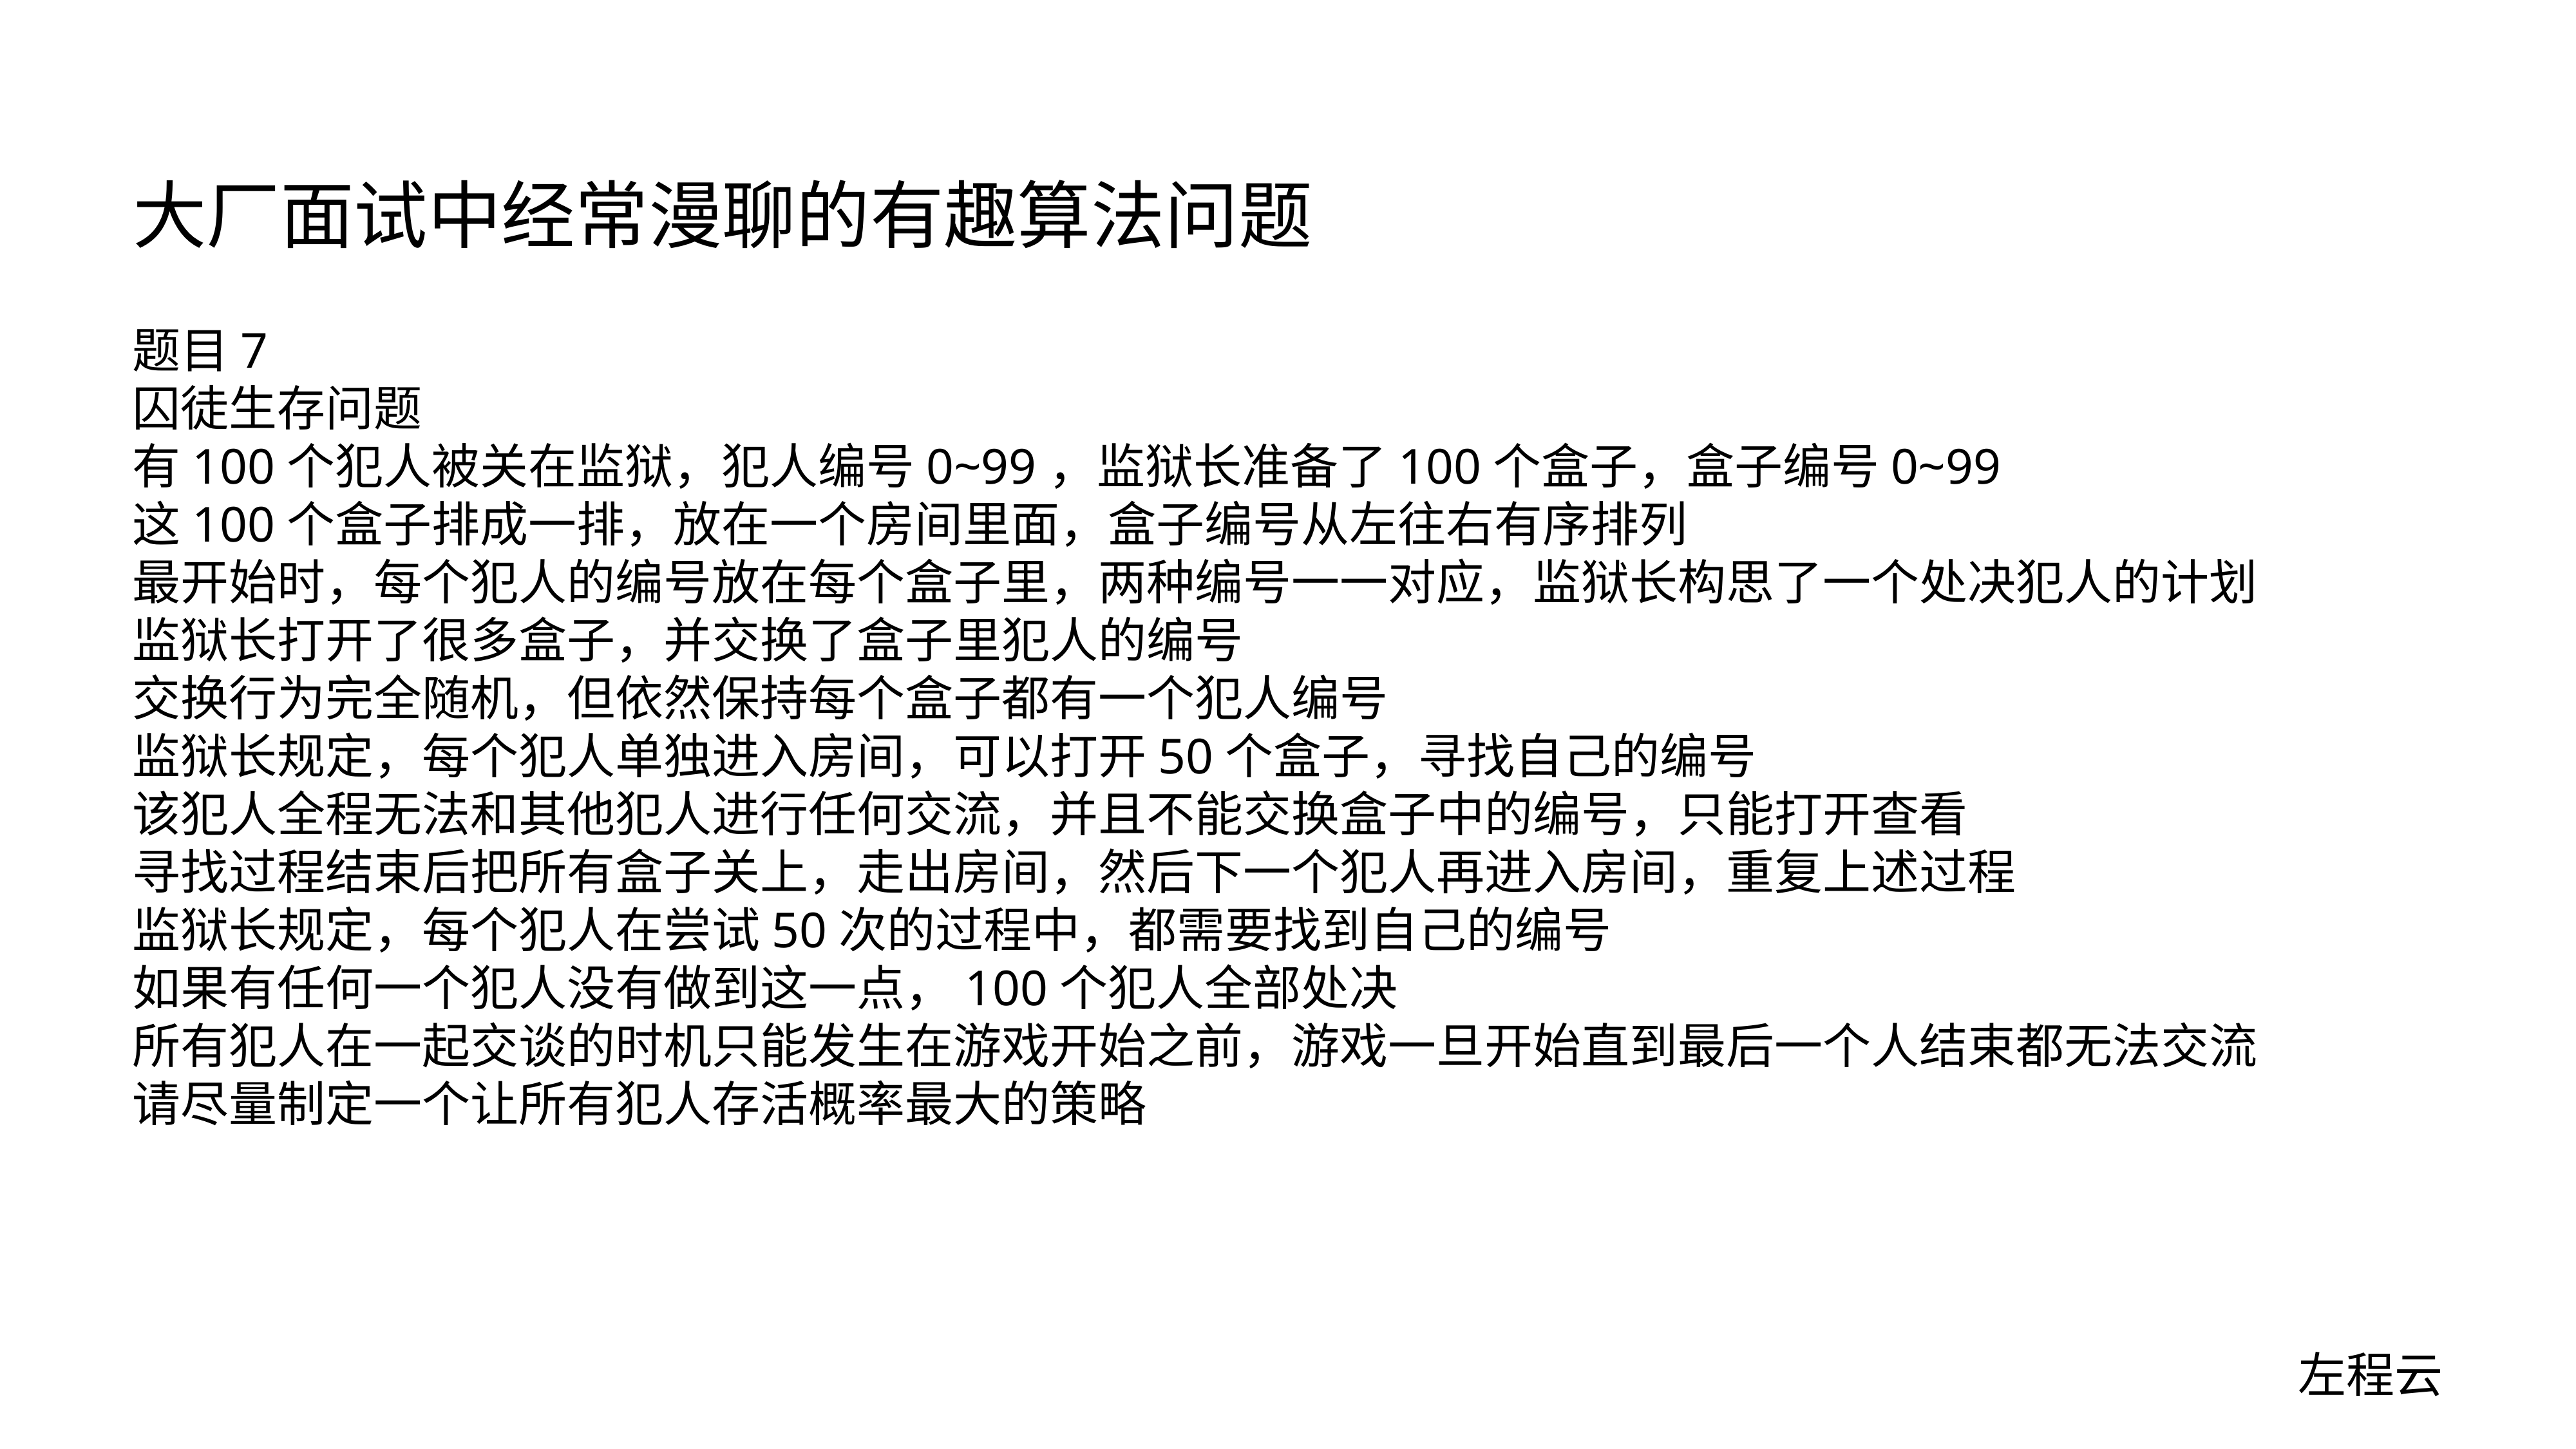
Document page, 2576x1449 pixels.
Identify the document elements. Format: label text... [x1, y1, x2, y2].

title 大厂面试中经常漫聊的有趣算法问题 [127, 48, 2449, 263]
text_box 题目7 囚徒生存问题 有100个犯人被关在监狱，犯人编号0~99，监狱长准备了100个盒子，盒子编号0~99 这100个盒子排成一排，放在一个房间里面，盒子编号从左往右有序排列 最开始时，每个犯人的编号放在每个盒子里，两种编号一一对应，监狱长构思了一个处决犯人的计划 监狱长打开了很多盒子，并交换了盒子里犯人的编号 交换行为完全随机，但依然保持每个盒子都有一个犯人编号 监狱长规定，每个犯人单独进入房间，可以打开50个盒子，寻找自己的编号 该犯人全程无法和其他犯人进行任何交流，并且不能交换盒子中的编号，只能打开查看 寻找过程结束后把所有盒子关上，走出房间，然后下一个犯人再进入房间，重复上述过程 监狱长规定，每个犯人在尝试50次的过程中，都需要找到自己的编号 如果有任何一个犯人没有做到这一点，100个犯人全部处决 所有犯人在一起交谈的时机只能发生在游戏开始之前，游戏一旦开始直到最后一个人结束都无法交流 请尽量制定一个让所有犯人存活概率最大的策略 [127, 314, 2449, 1304]
text_box 左程云 [127, 1339, 2449, 1408]
